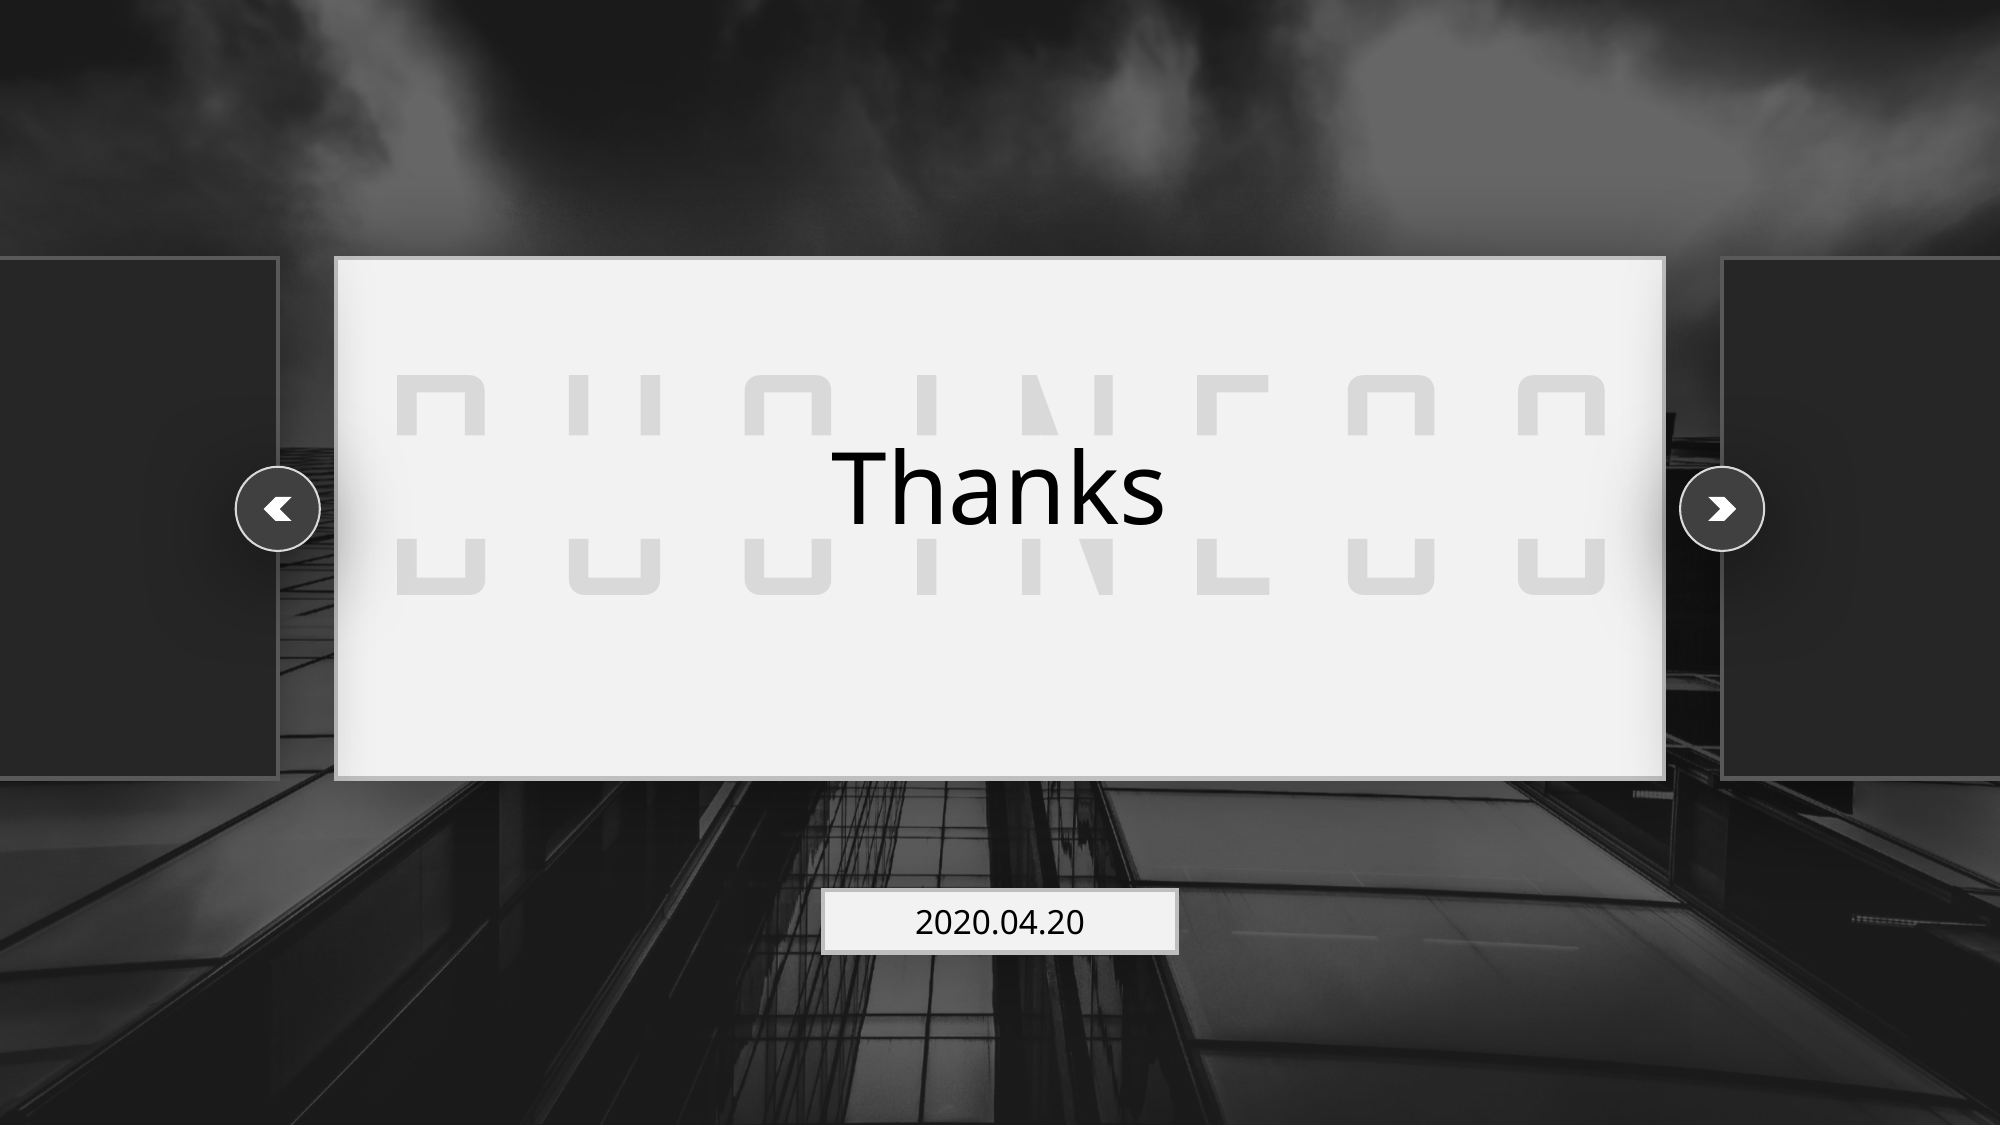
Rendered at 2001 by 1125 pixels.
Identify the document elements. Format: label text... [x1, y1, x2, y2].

text_box [0, 257, 279, 780]
text_box [917, 552, 937, 595]
text_box [568, 552, 661, 595]
text_box [640, 375, 661, 416]
text_box [1094, 375, 1113, 416]
text_box [1347, 375, 1435, 416]
text_box [397, 538, 486, 595]
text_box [235, 466, 320, 551]
text_box [1022, 552, 1041, 595]
text_box [1197, 552, 1270, 595]
text_box [397, 375, 485, 436]
text_box [822, 889, 1178, 953]
text_box [1347, 552, 1435, 595]
text_box [568, 375, 589, 416]
text_box 2020.04.20 [900, 893, 1100, 949]
text_box [744, 552, 832, 595]
text_box [1022, 375, 1052, 416]
text_box [1083, 552, 1113, 595]
text_box [335, 257, 1665, 779]
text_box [1680, 466, 1765, 551]
text_box [1721, 257, 2000, 780]
text_box [744, 375, 832, 416]
text_box [1518, 538, 1605, 595]
text_box [917, 375, 937, 416]
text_box [1518, 375, 1605, 436]
text_box Thanks [414, 416, 1586, 552]
text_box [1197, 375, 1269, 416]
